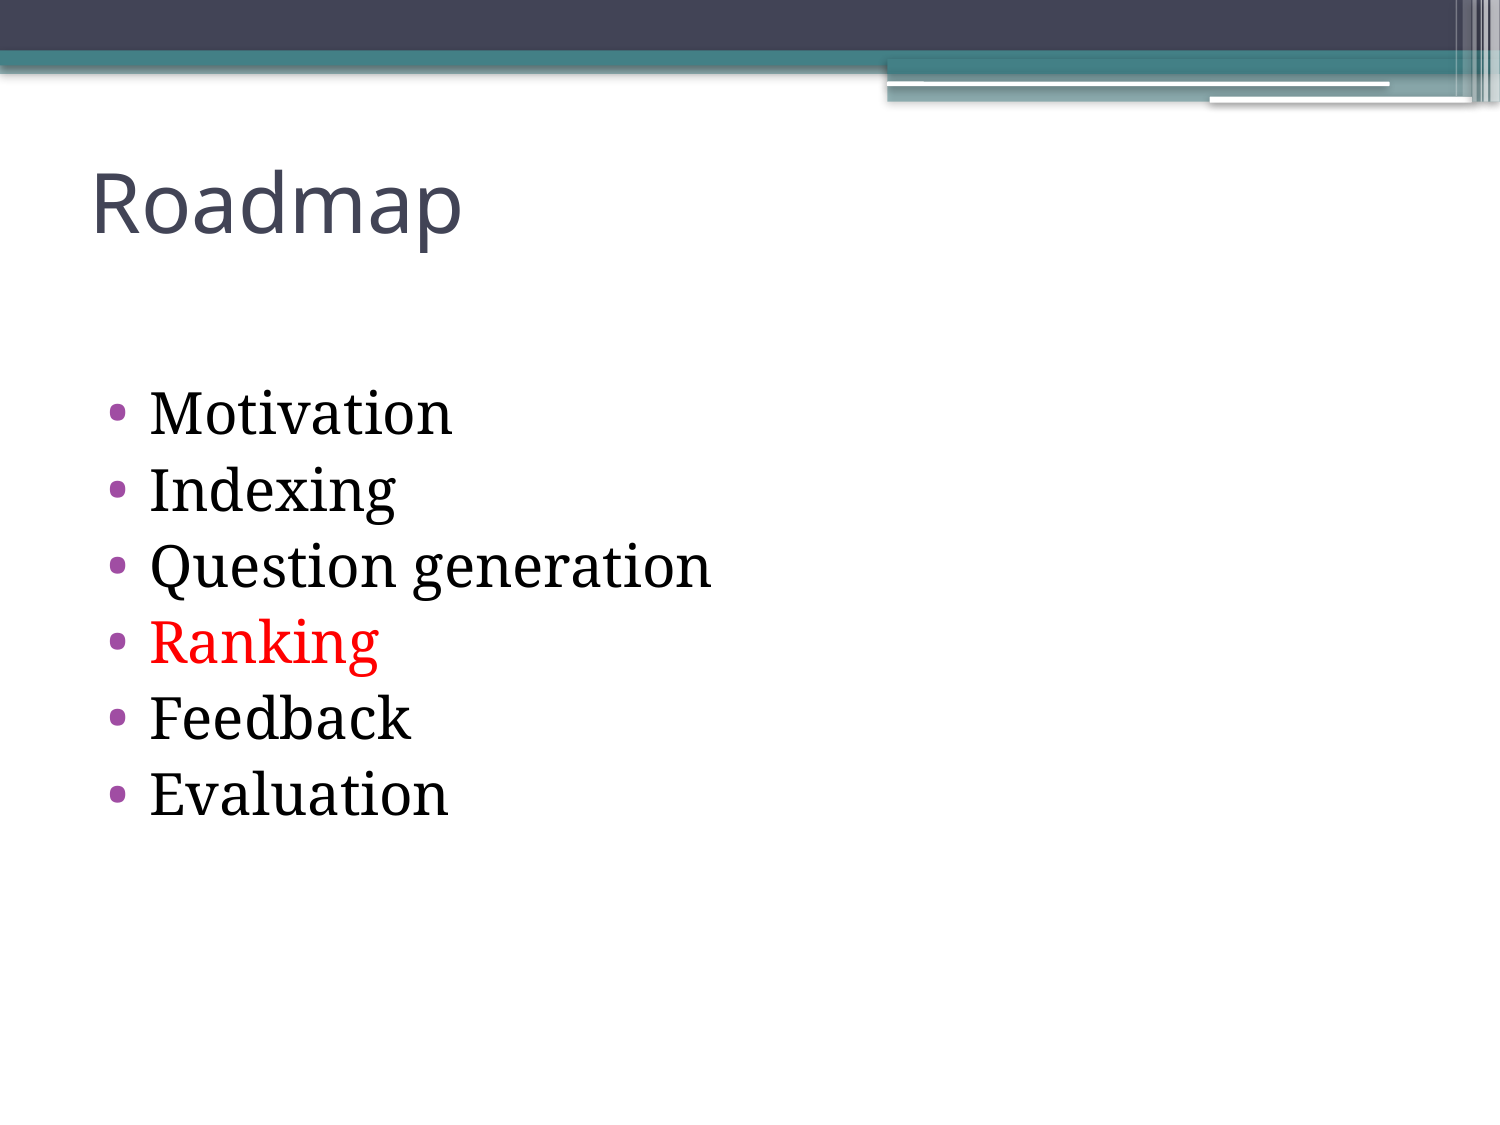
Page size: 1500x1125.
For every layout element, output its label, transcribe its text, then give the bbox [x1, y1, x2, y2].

title Roadmap [75, 112, 1425, 288]
list Motivation Indexing Question generation Ranking Feedback Evaluation [75, 368, 1425, 1079]
